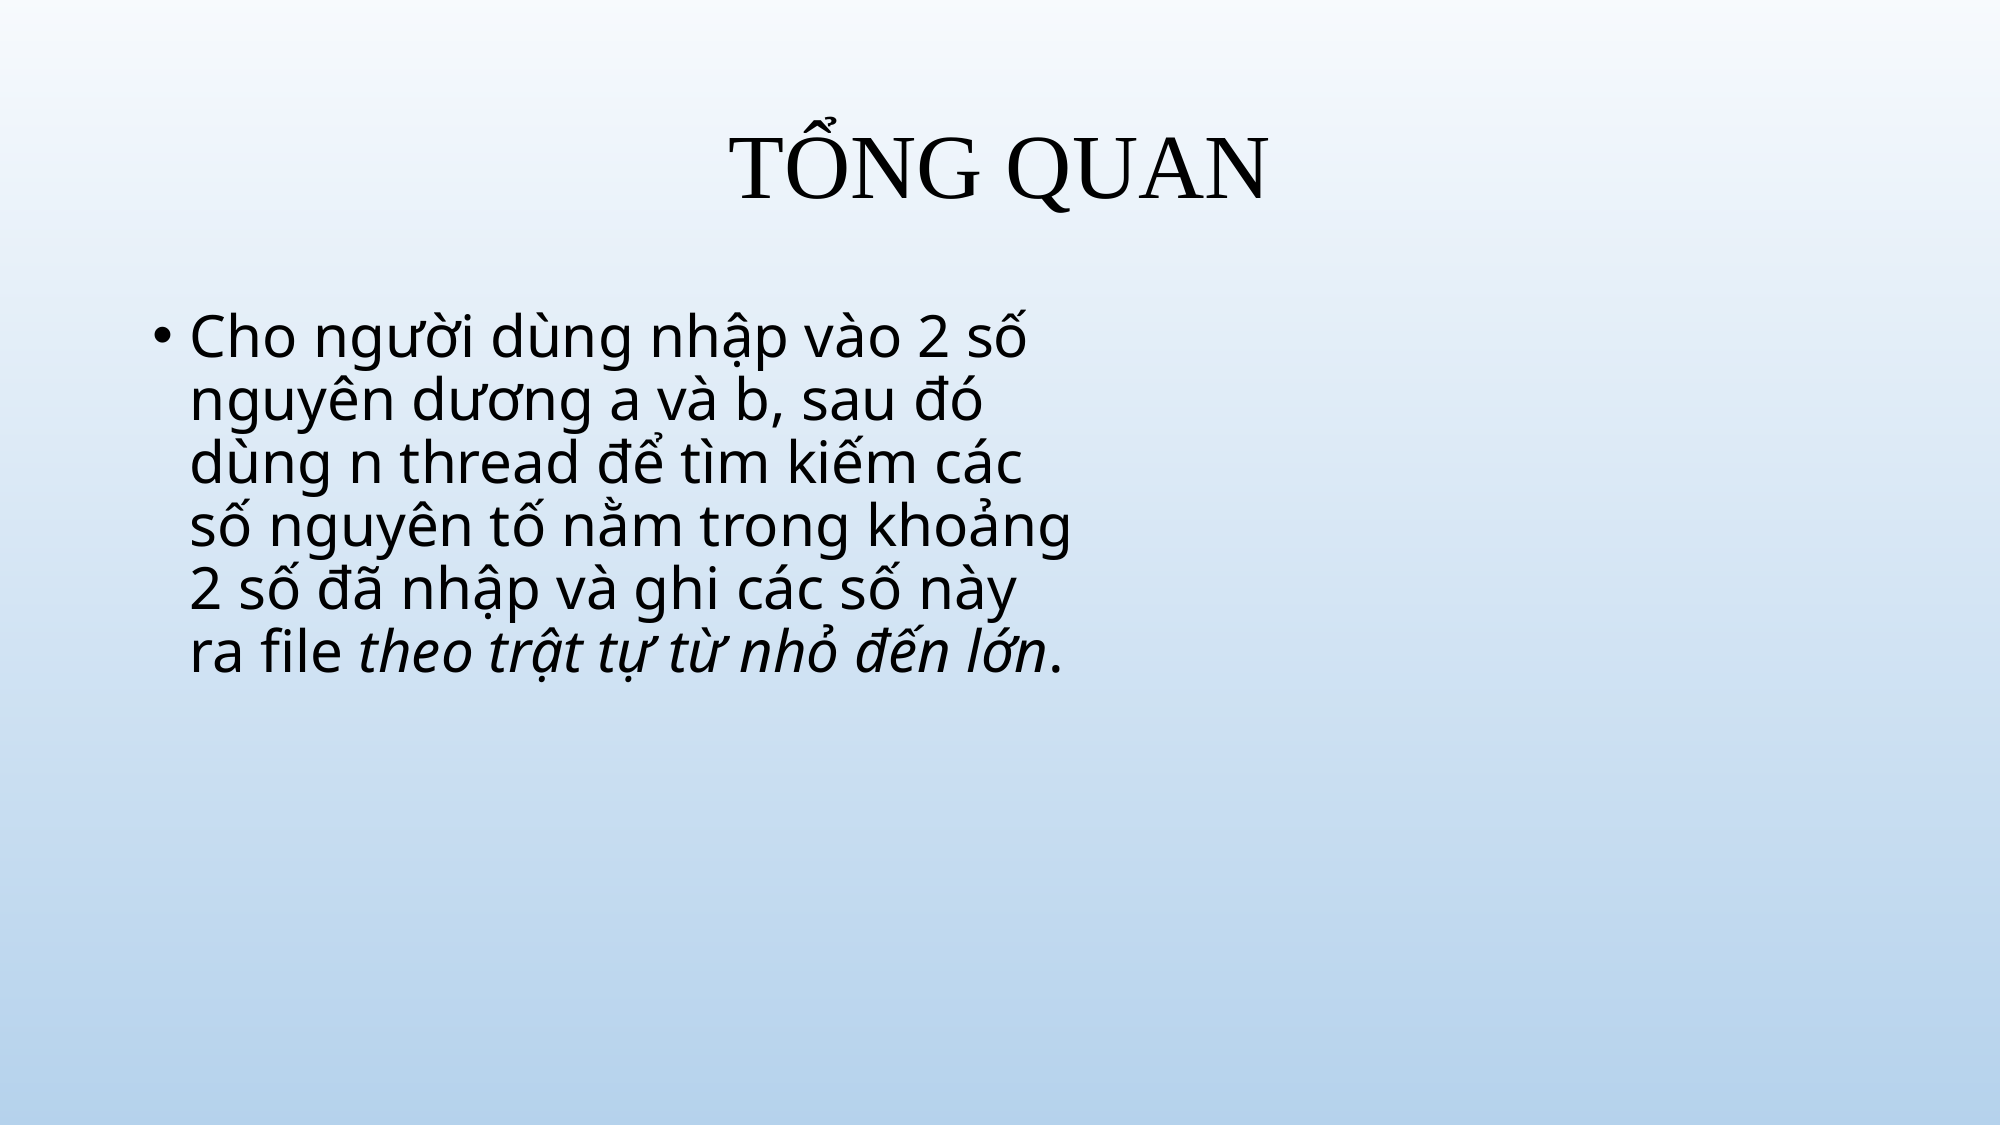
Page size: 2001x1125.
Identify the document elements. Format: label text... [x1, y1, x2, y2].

list Cho người dùng nhập vào 2 số nguyên dương a và b, sau đó dùng n thread để tìm kiếm các số nguyên tố nằm trong khoảng 2 số đã nhập và ghi các số này ra file theo trật tự từ nhỏ đến lớn. [137, 299, 1092, 1014]
title TỔNG QUAN [137, 59, 1863, 278]
